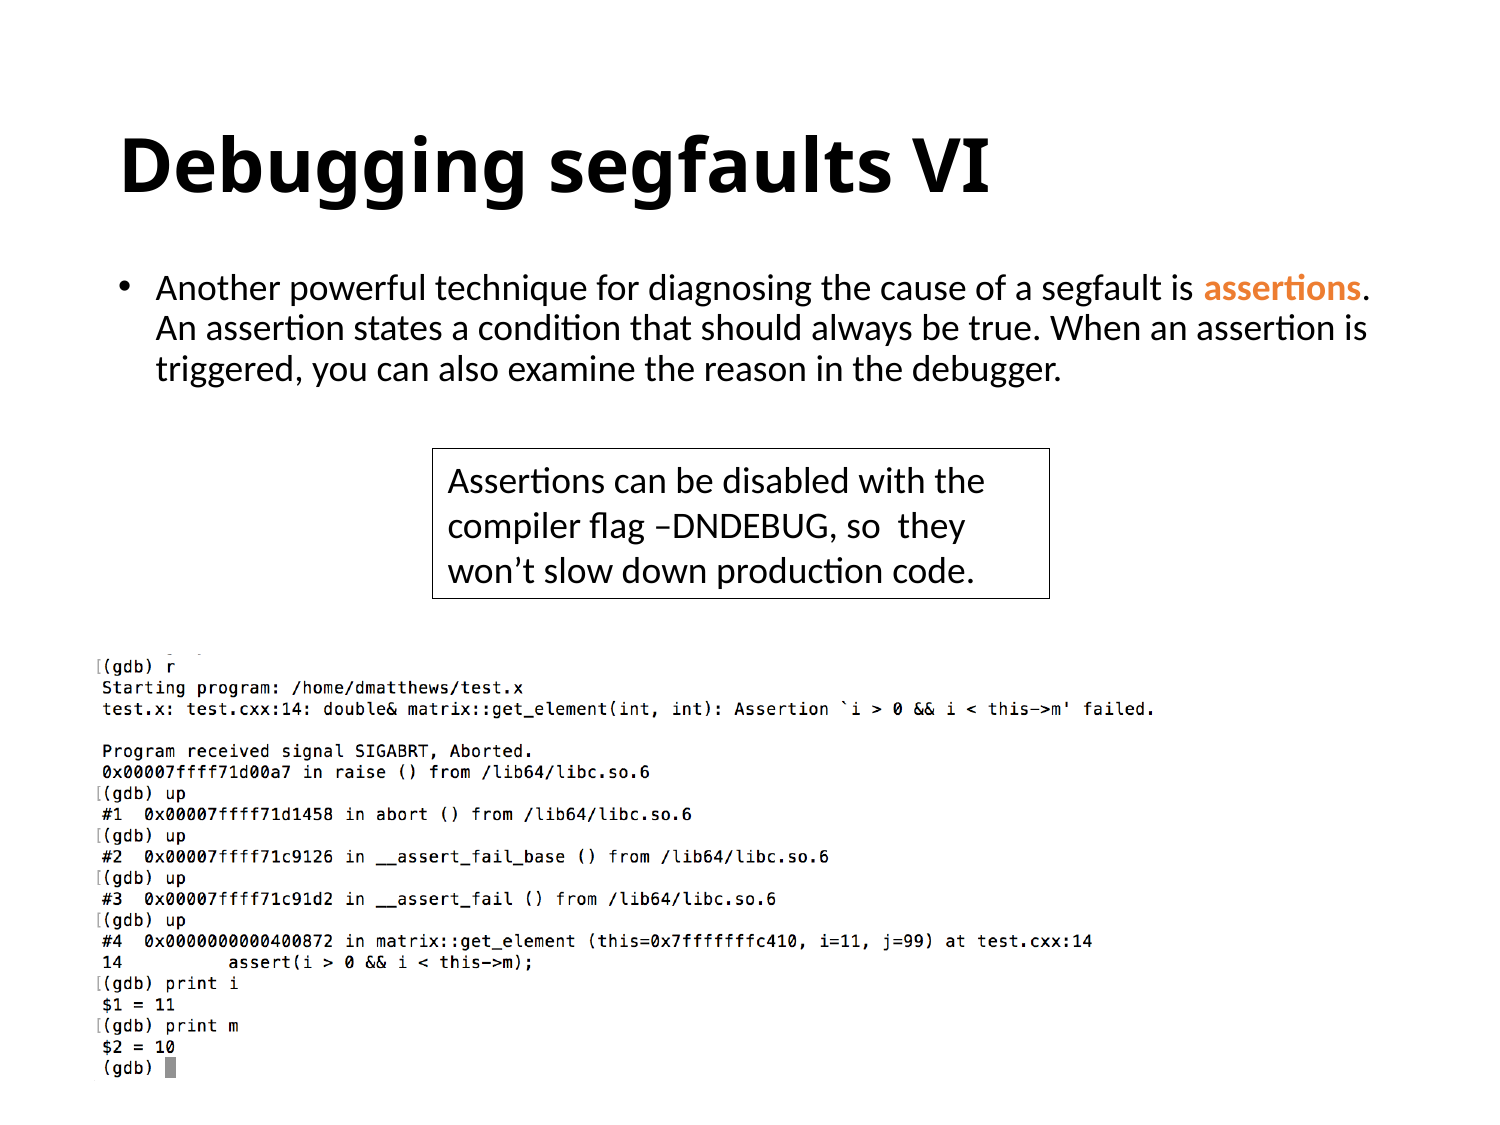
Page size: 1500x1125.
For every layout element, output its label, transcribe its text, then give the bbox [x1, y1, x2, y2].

picture [94, 654, 1165, 1081]
title Debugging segfaults VI [103, 59, 1397, 260]
text_box Assertions can be disabled with the compiler flag –DNDEBUG, so they won’t slow down production code. [432, 448, 1050, 599]
list Another powerful technique for diagnosing the cause of a segfault is assertions. An assertion states a condition that should always be true. When an assertion is triggered, you can also examine the reason in the debugger. [103, 260, 1397, 975]
